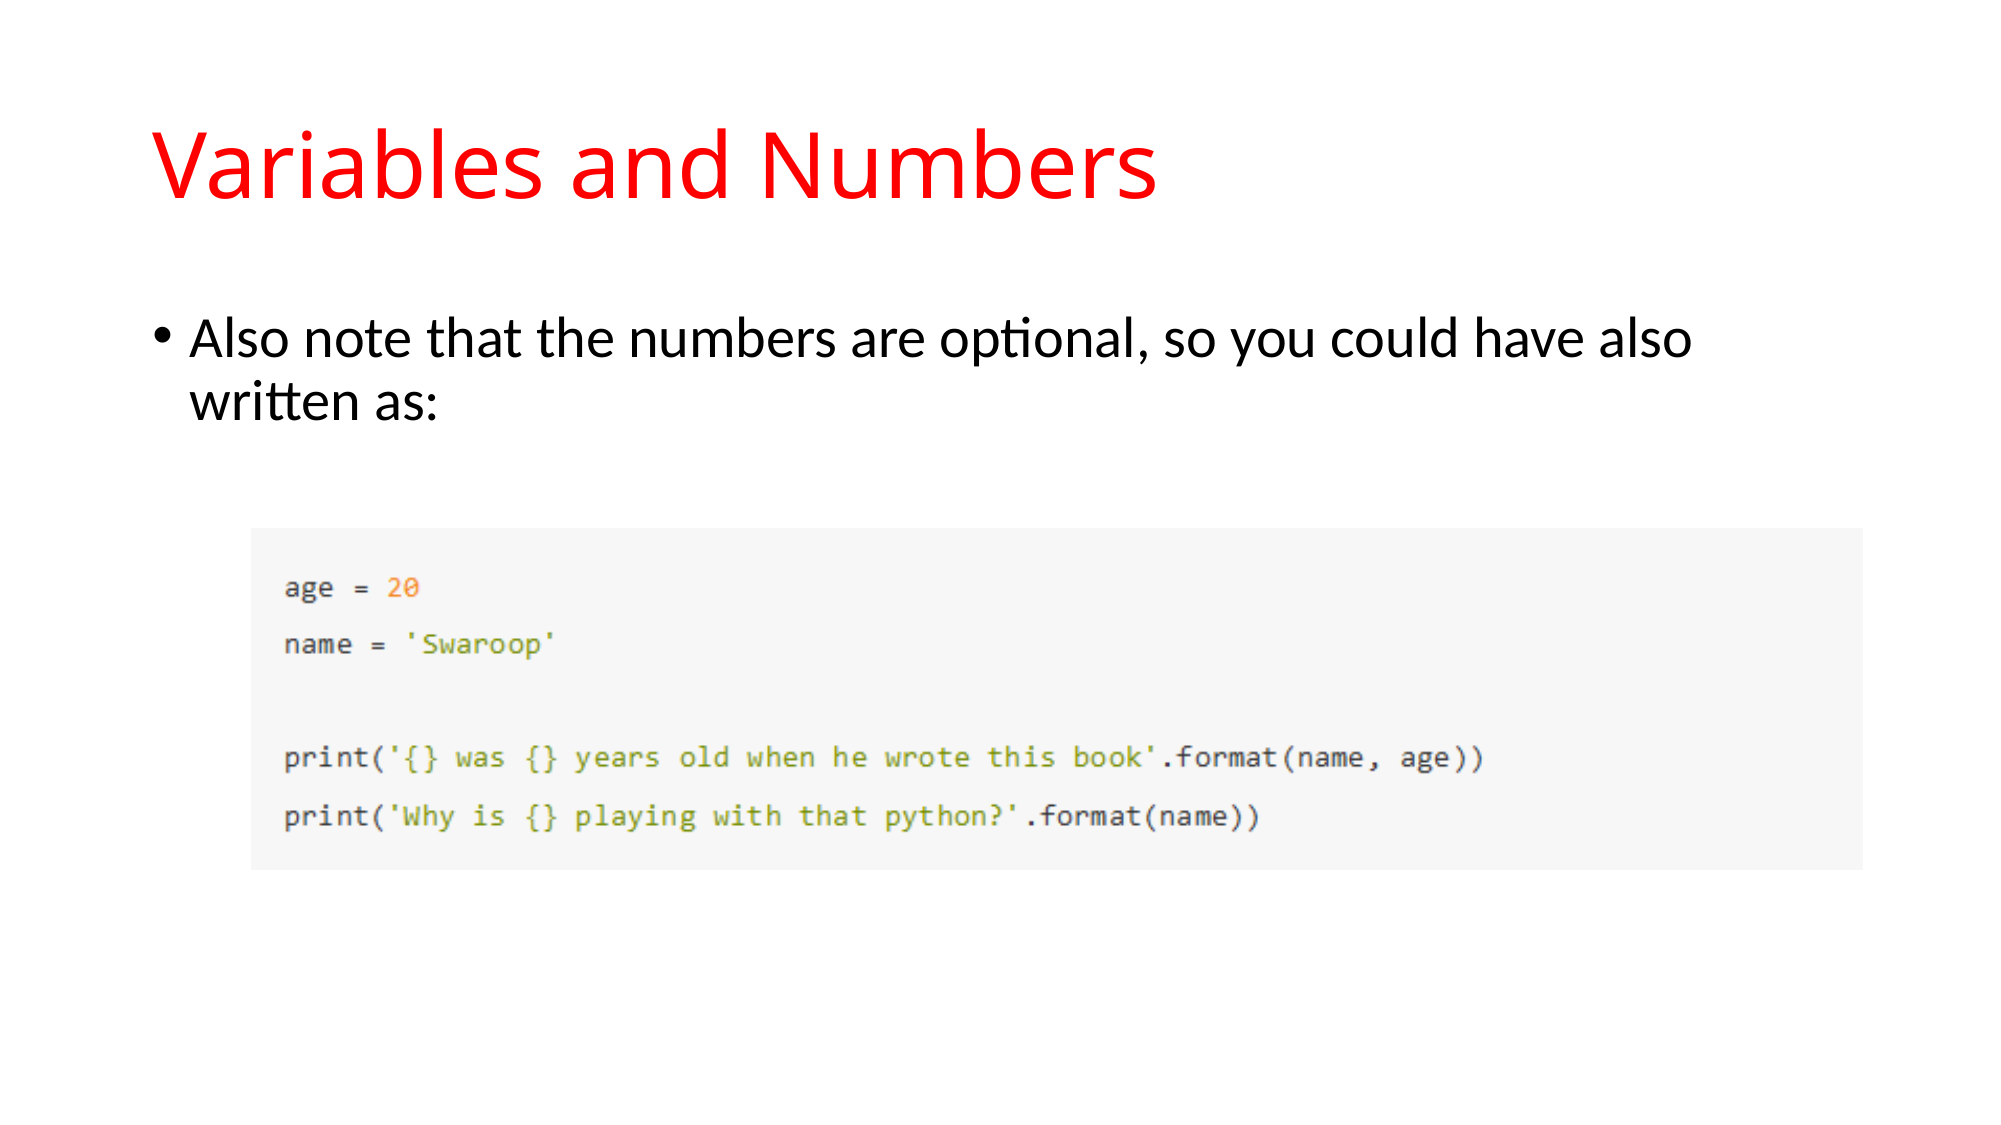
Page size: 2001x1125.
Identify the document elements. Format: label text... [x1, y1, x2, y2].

list Also note that the numbers are optional, so you could have also written as: [137, 299, 1863, 1014]
title Variables and Numbers [137, 59, 1863, 278]
picture [251, 528, 1863, 870]
